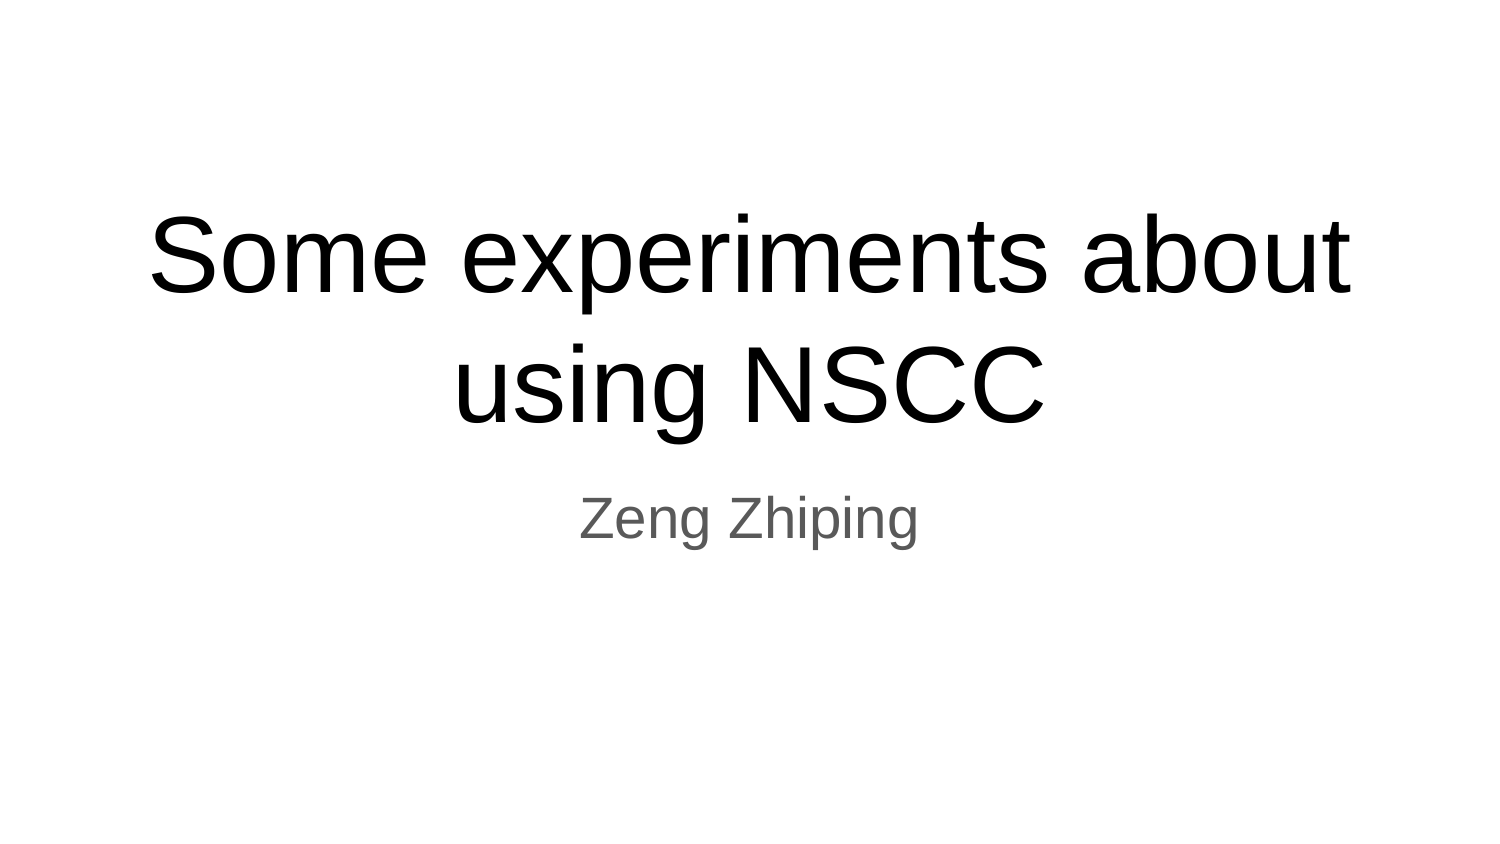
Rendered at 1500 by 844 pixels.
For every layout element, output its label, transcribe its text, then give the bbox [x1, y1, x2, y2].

title Some experiments about using NSCC [51, 122, 1449, 459]
subtitle Zeng Zhiping [51, 464, 1449, 595]
